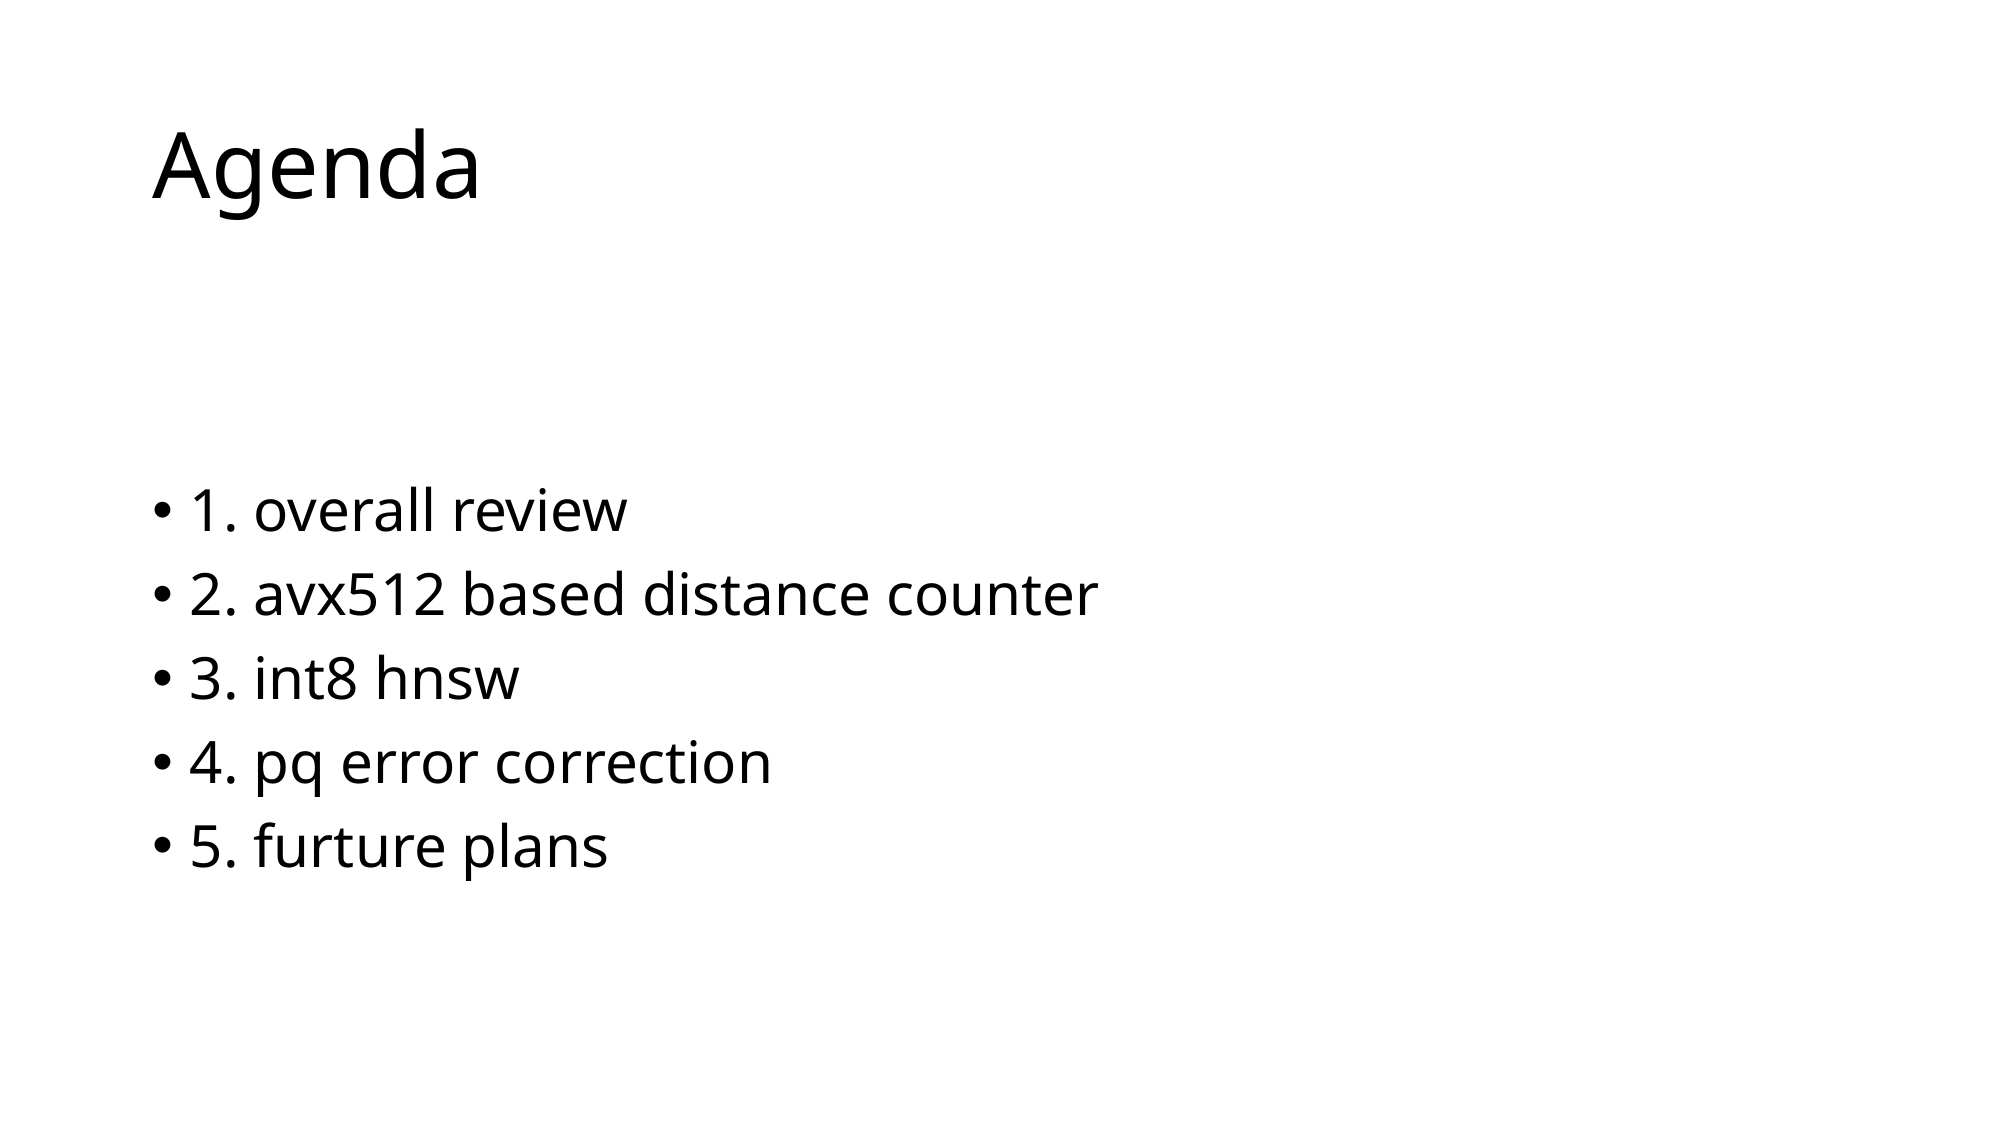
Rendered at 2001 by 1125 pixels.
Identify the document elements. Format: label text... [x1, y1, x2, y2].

title Agenda [137, 59, 1863, 278]
list 1. overall review 2. avx512 based distance counter 3. int8 hnsw 4. pq error correction 5. furture plans [137, 299, 1863, 1014]
